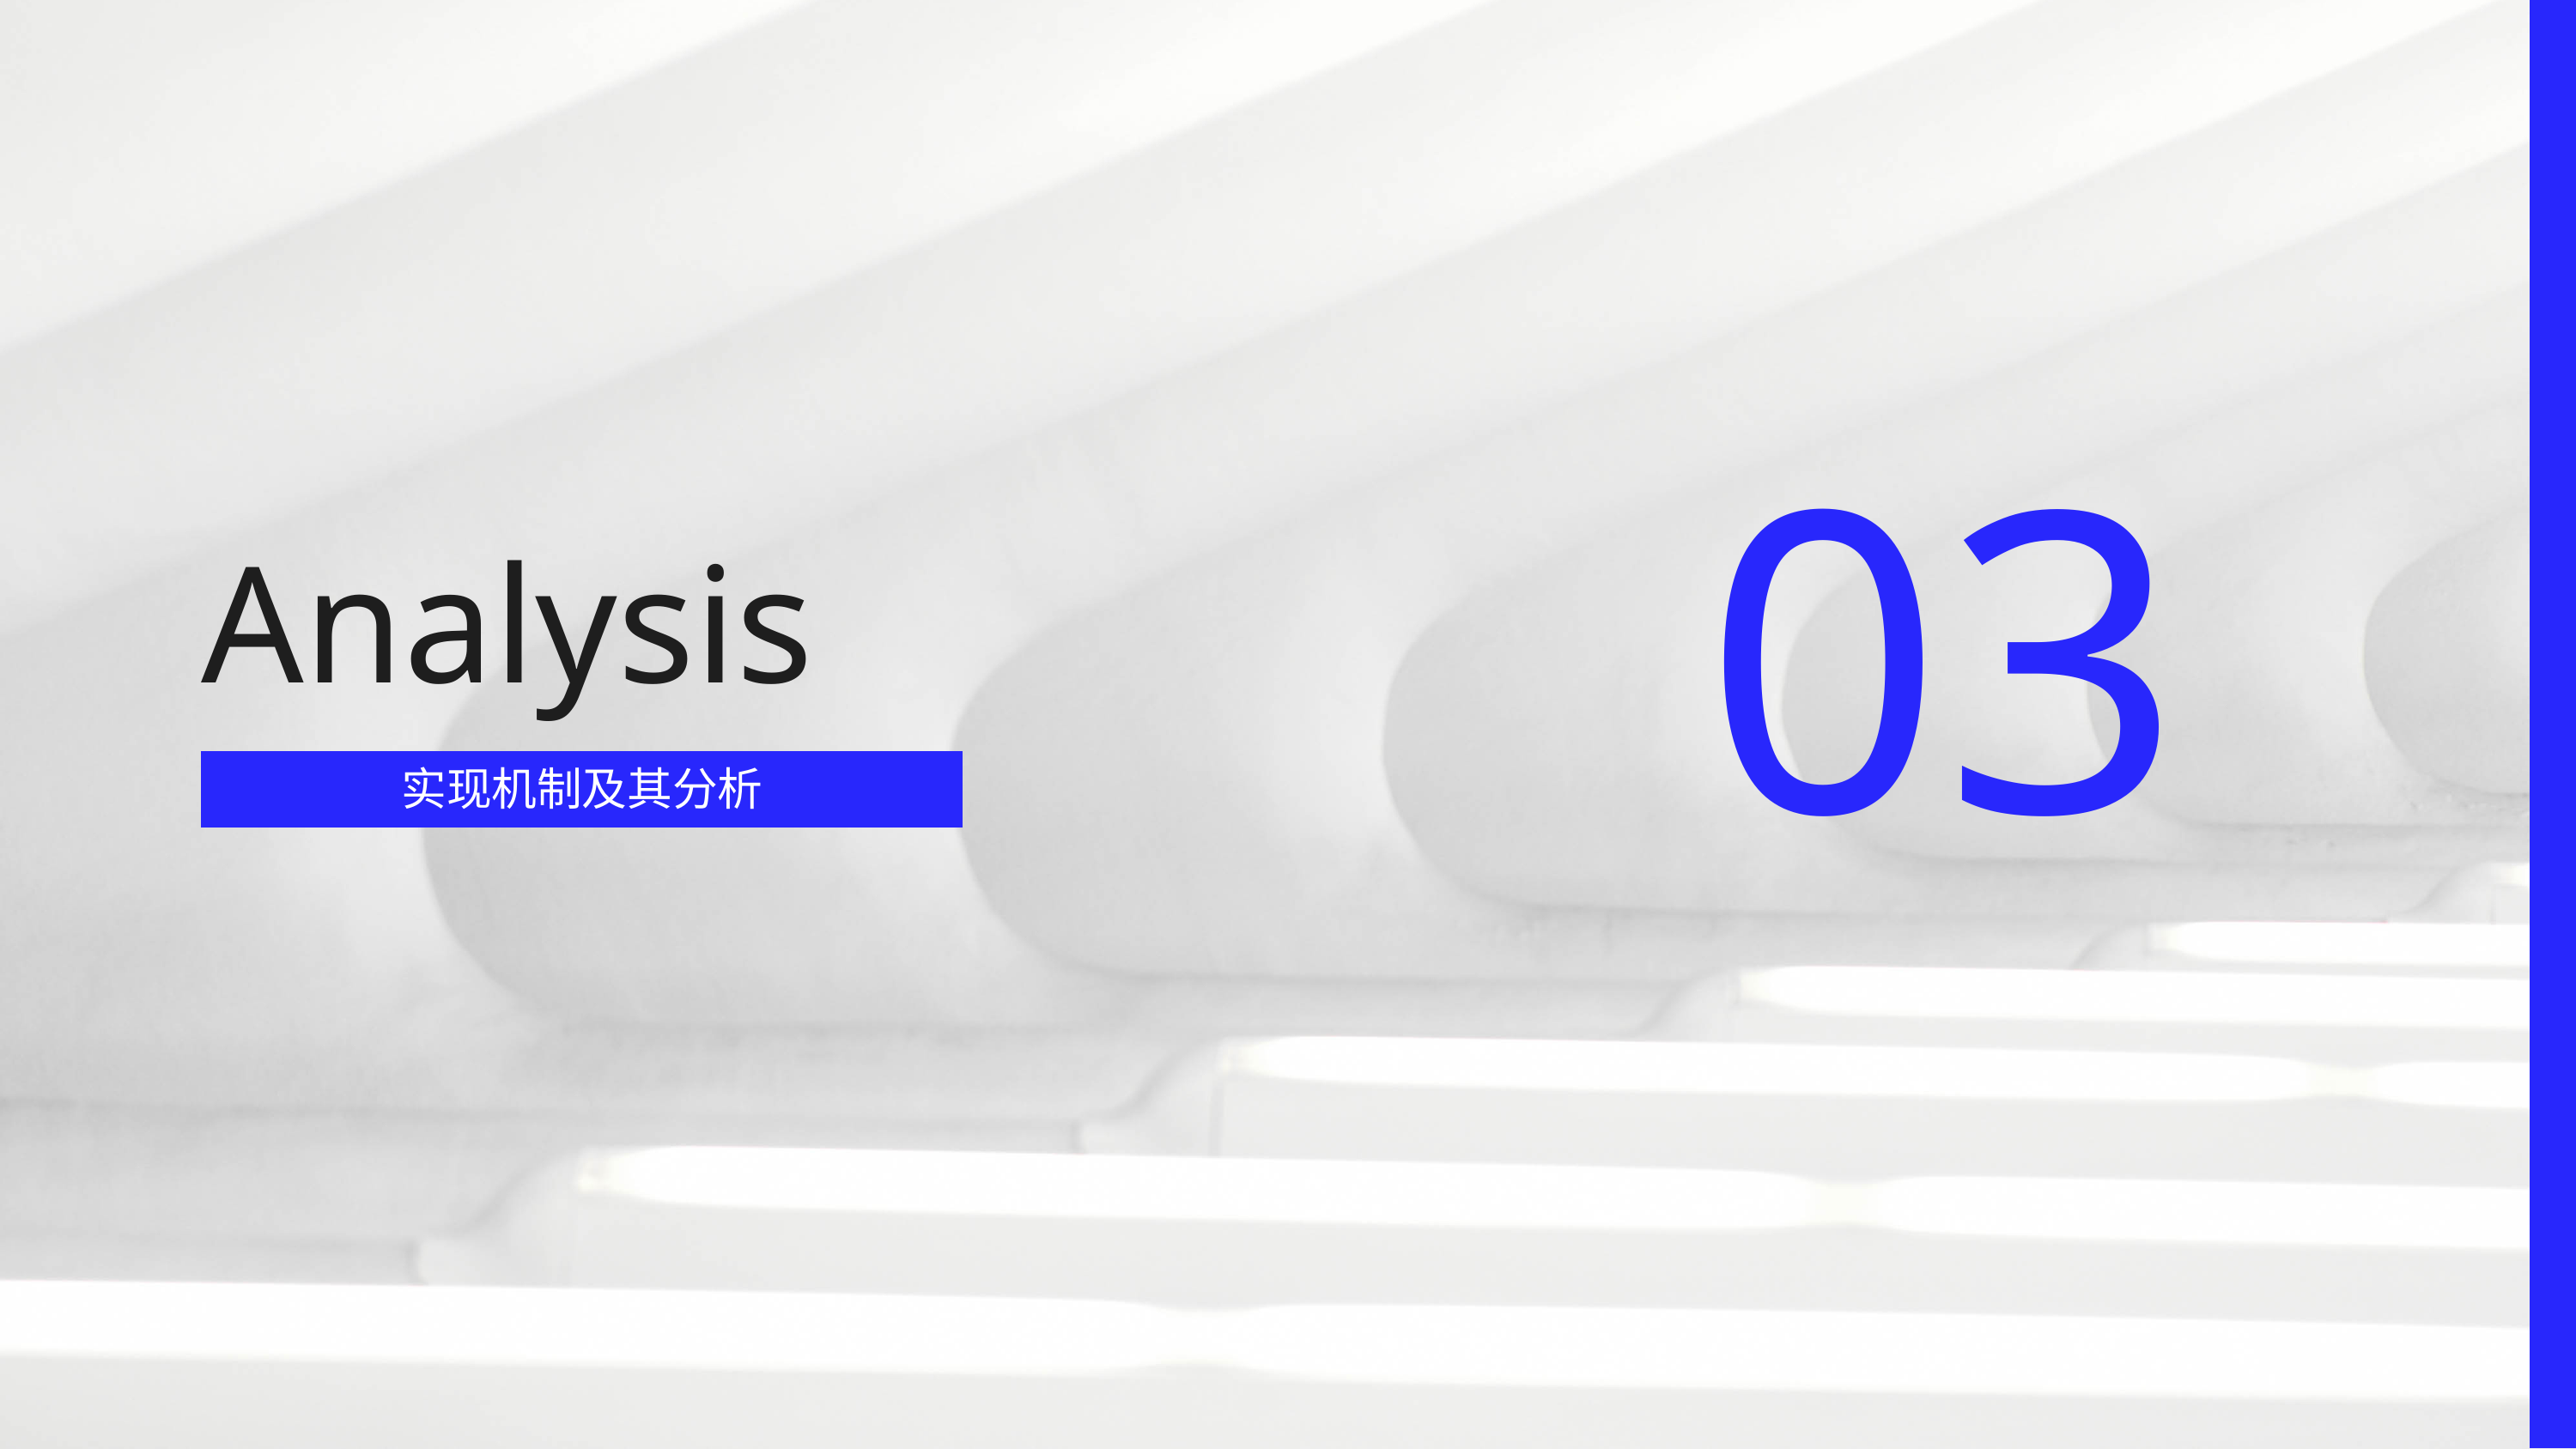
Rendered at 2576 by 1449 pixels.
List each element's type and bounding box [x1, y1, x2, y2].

text_box [0, 0, 2529, 1449]
text_box [201, 750, 963, 828]
text_box [2529, 0, 2576, 1449]
